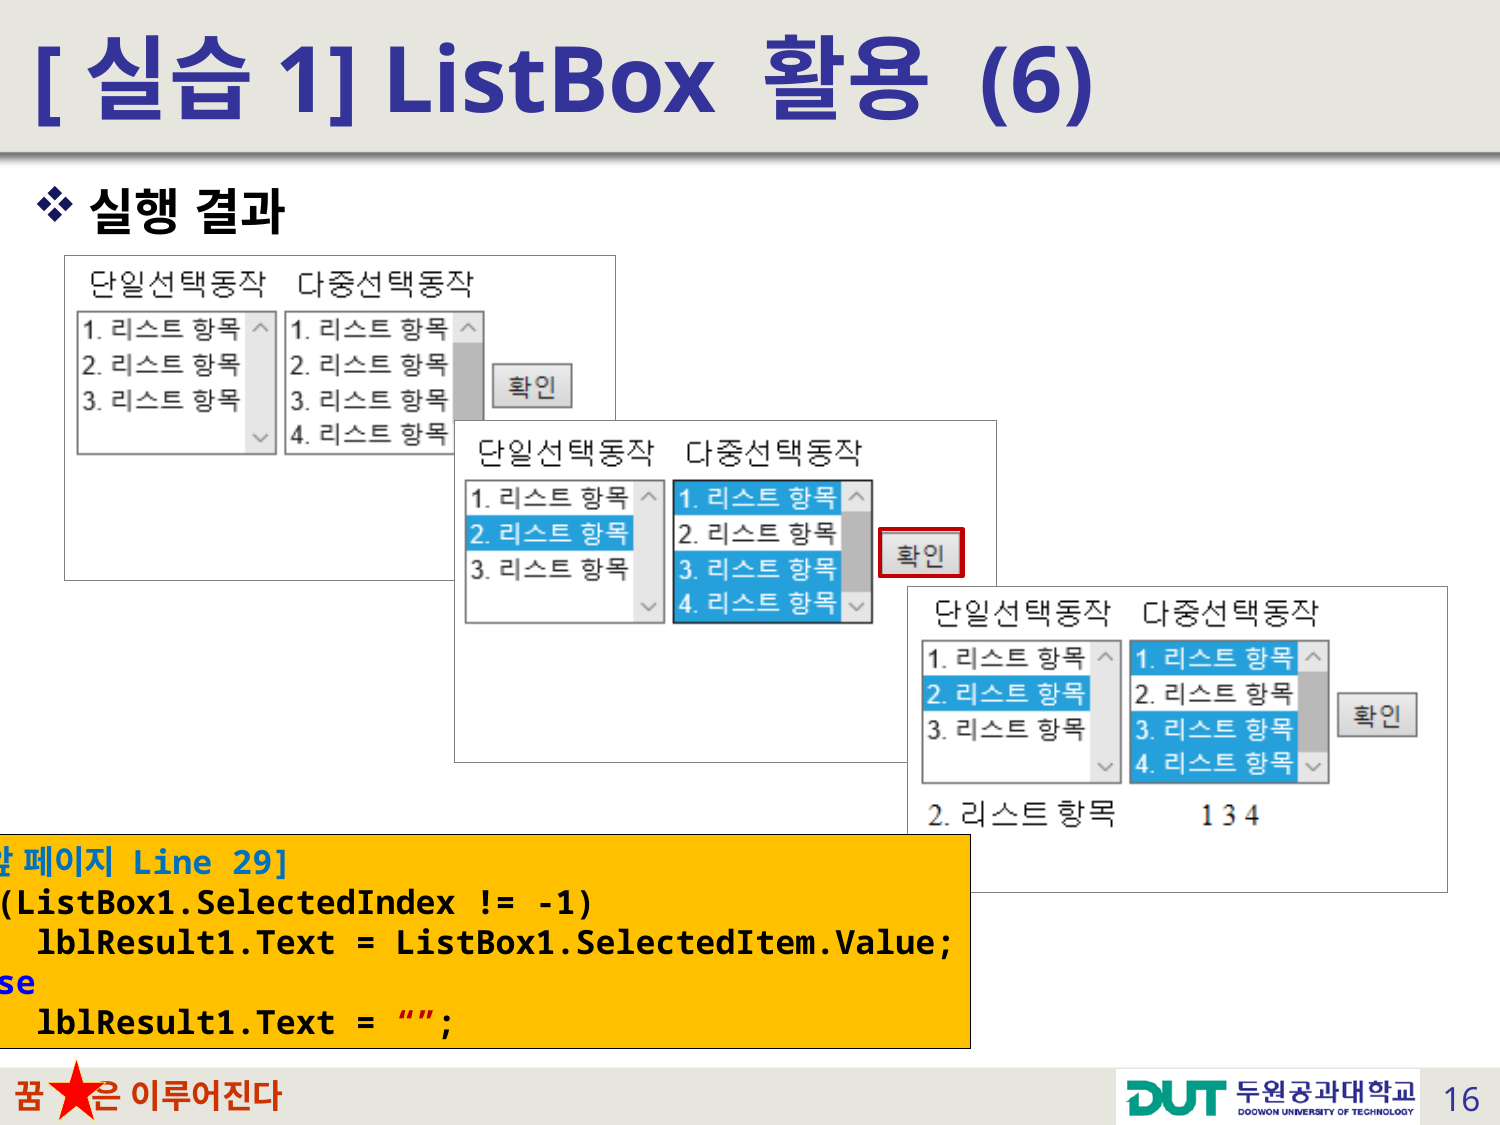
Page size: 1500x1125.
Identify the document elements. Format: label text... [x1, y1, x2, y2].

picture [0, 0, 1500, 173]
picture [100, 1085, 113, 1090]
picture [0, 1066, 1500, 1125]
list 실행 결과 [17, 160, 1487, 1067]
title [실습1] ListBox 활용 (6) [17, 8, 1483, 142]
text_box [앞 페이지 Line 29] If(ListBox1.SelectedIndex != -1) lblResult1.Text = ListBox1.SelectedItem.Value; else lblResult1.Text = “”; [0, 834, 971, 1049]
picture [64, 255, 1448, 893]
